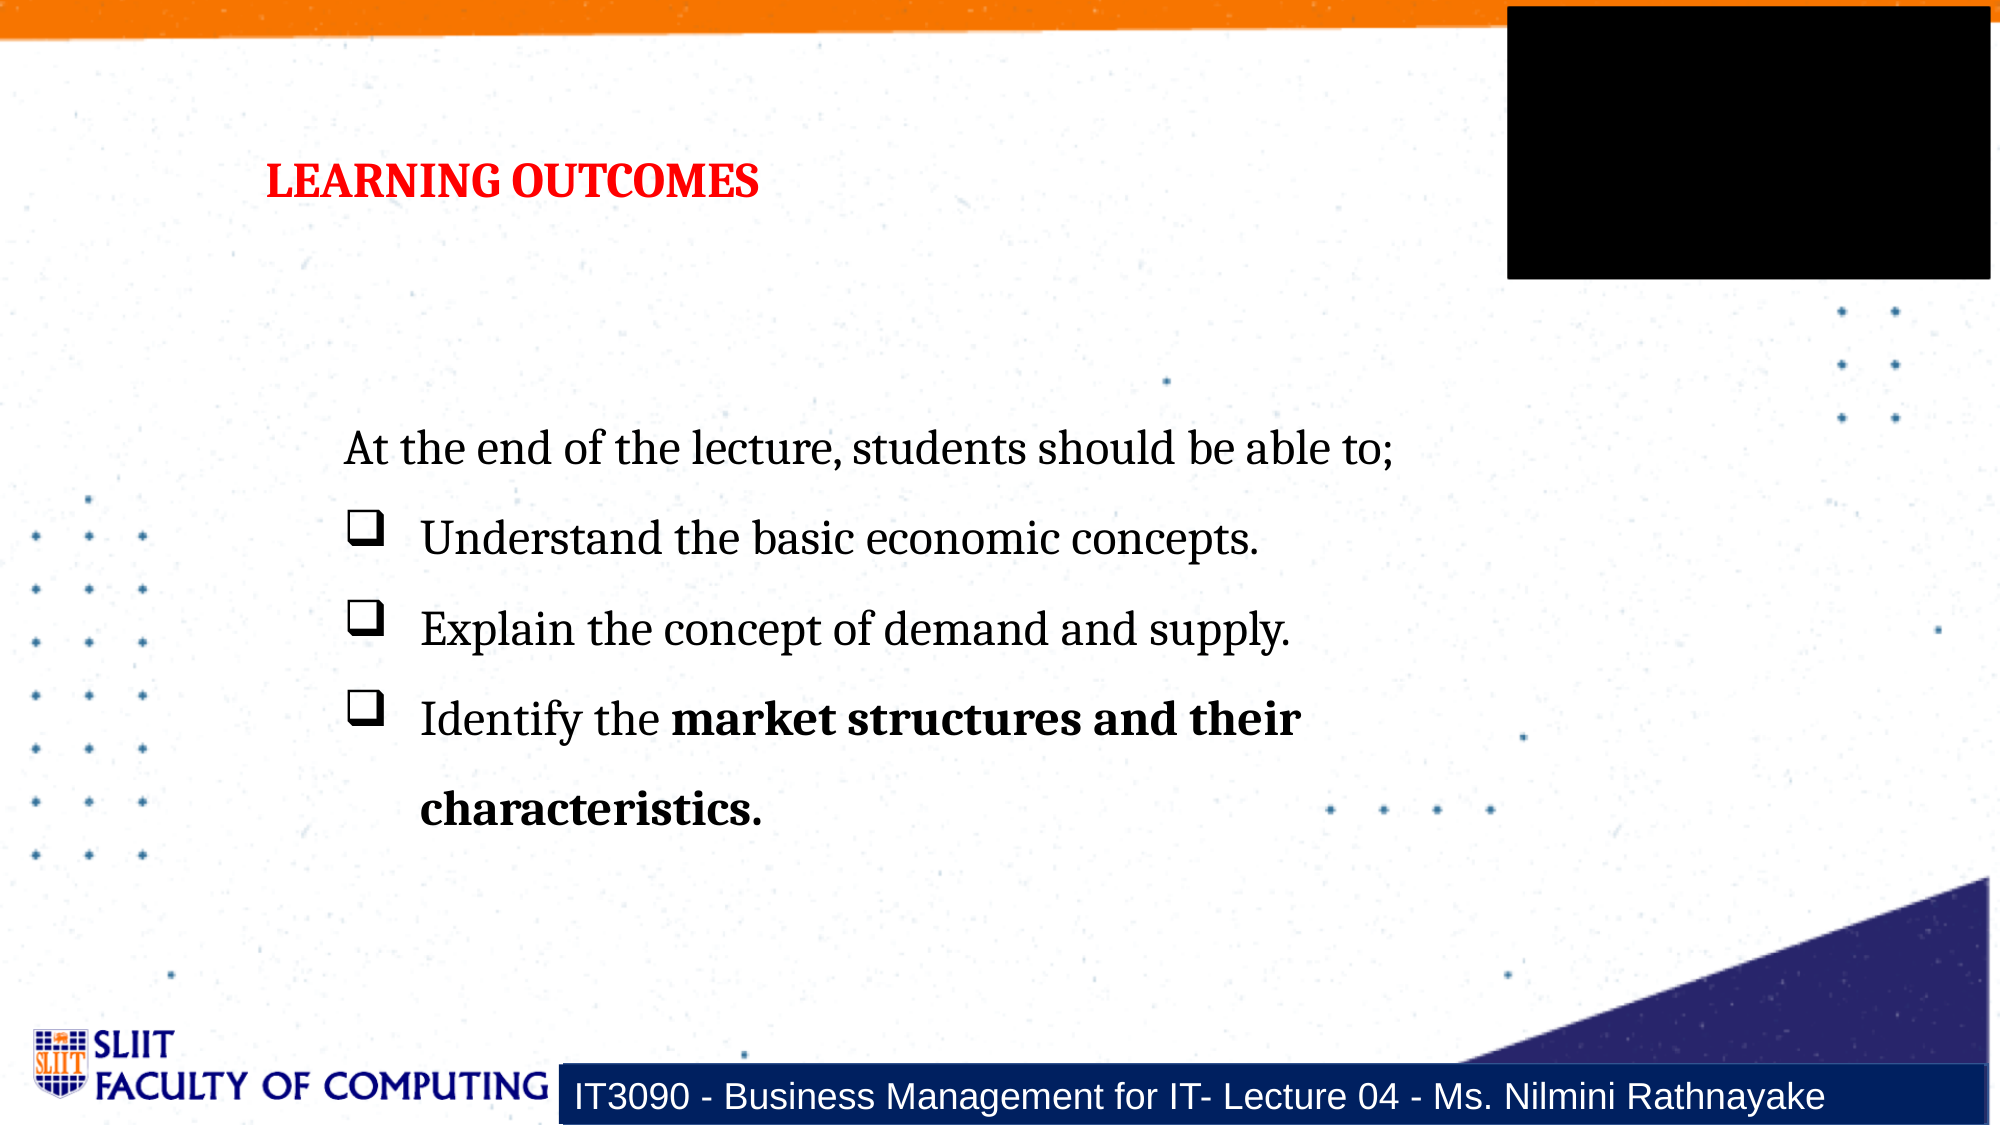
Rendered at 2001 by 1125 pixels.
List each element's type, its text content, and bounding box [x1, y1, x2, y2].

text_box IT3090 - Business Management for IT- Lecture 04 - Ms. Nilmini Rathnayake [558, 1064, 1984, 1124]
picture [0, 0, 2000, 1125]
title LEARNING OUTCOMES [250, 109, 1411, 216]
text_box At the end of the lecture, students should be able to; Understand the basic economic concepts. Explain the concept of demand and supply. Identify the market structures and their characteristics. [328, 377, 1542, 903]
